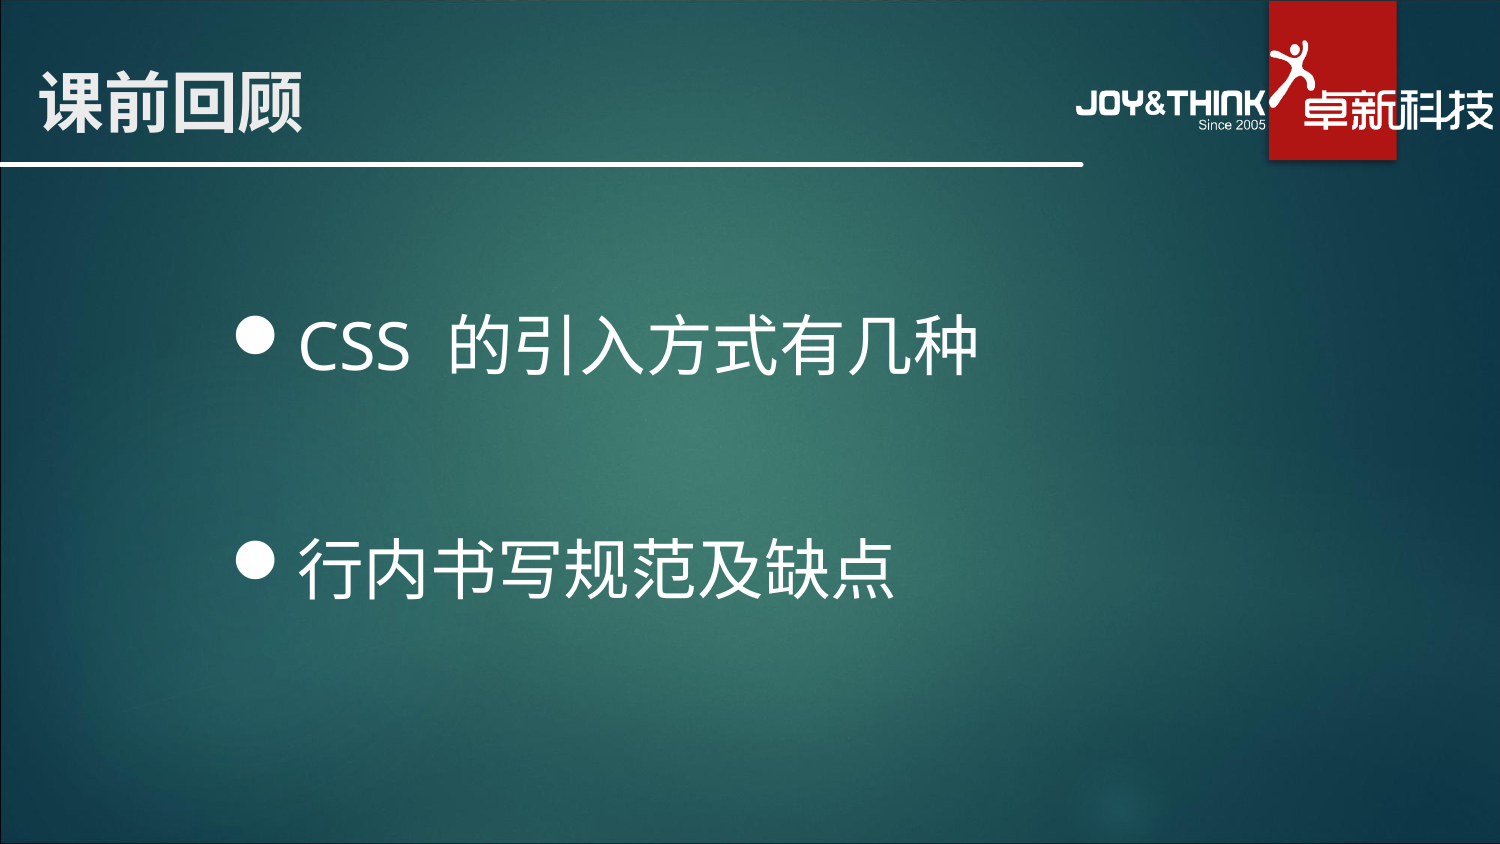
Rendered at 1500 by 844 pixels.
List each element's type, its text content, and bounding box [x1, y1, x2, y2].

picture [0, 0, 1500, 844]
text_box 行内书写规范及缺点 [41, 480, 1370, 616]
text_box CSS 的引入方式有几种 [41, 256, 1354, 392]
title 课前回顾 [26, 55, 1246, 192]
